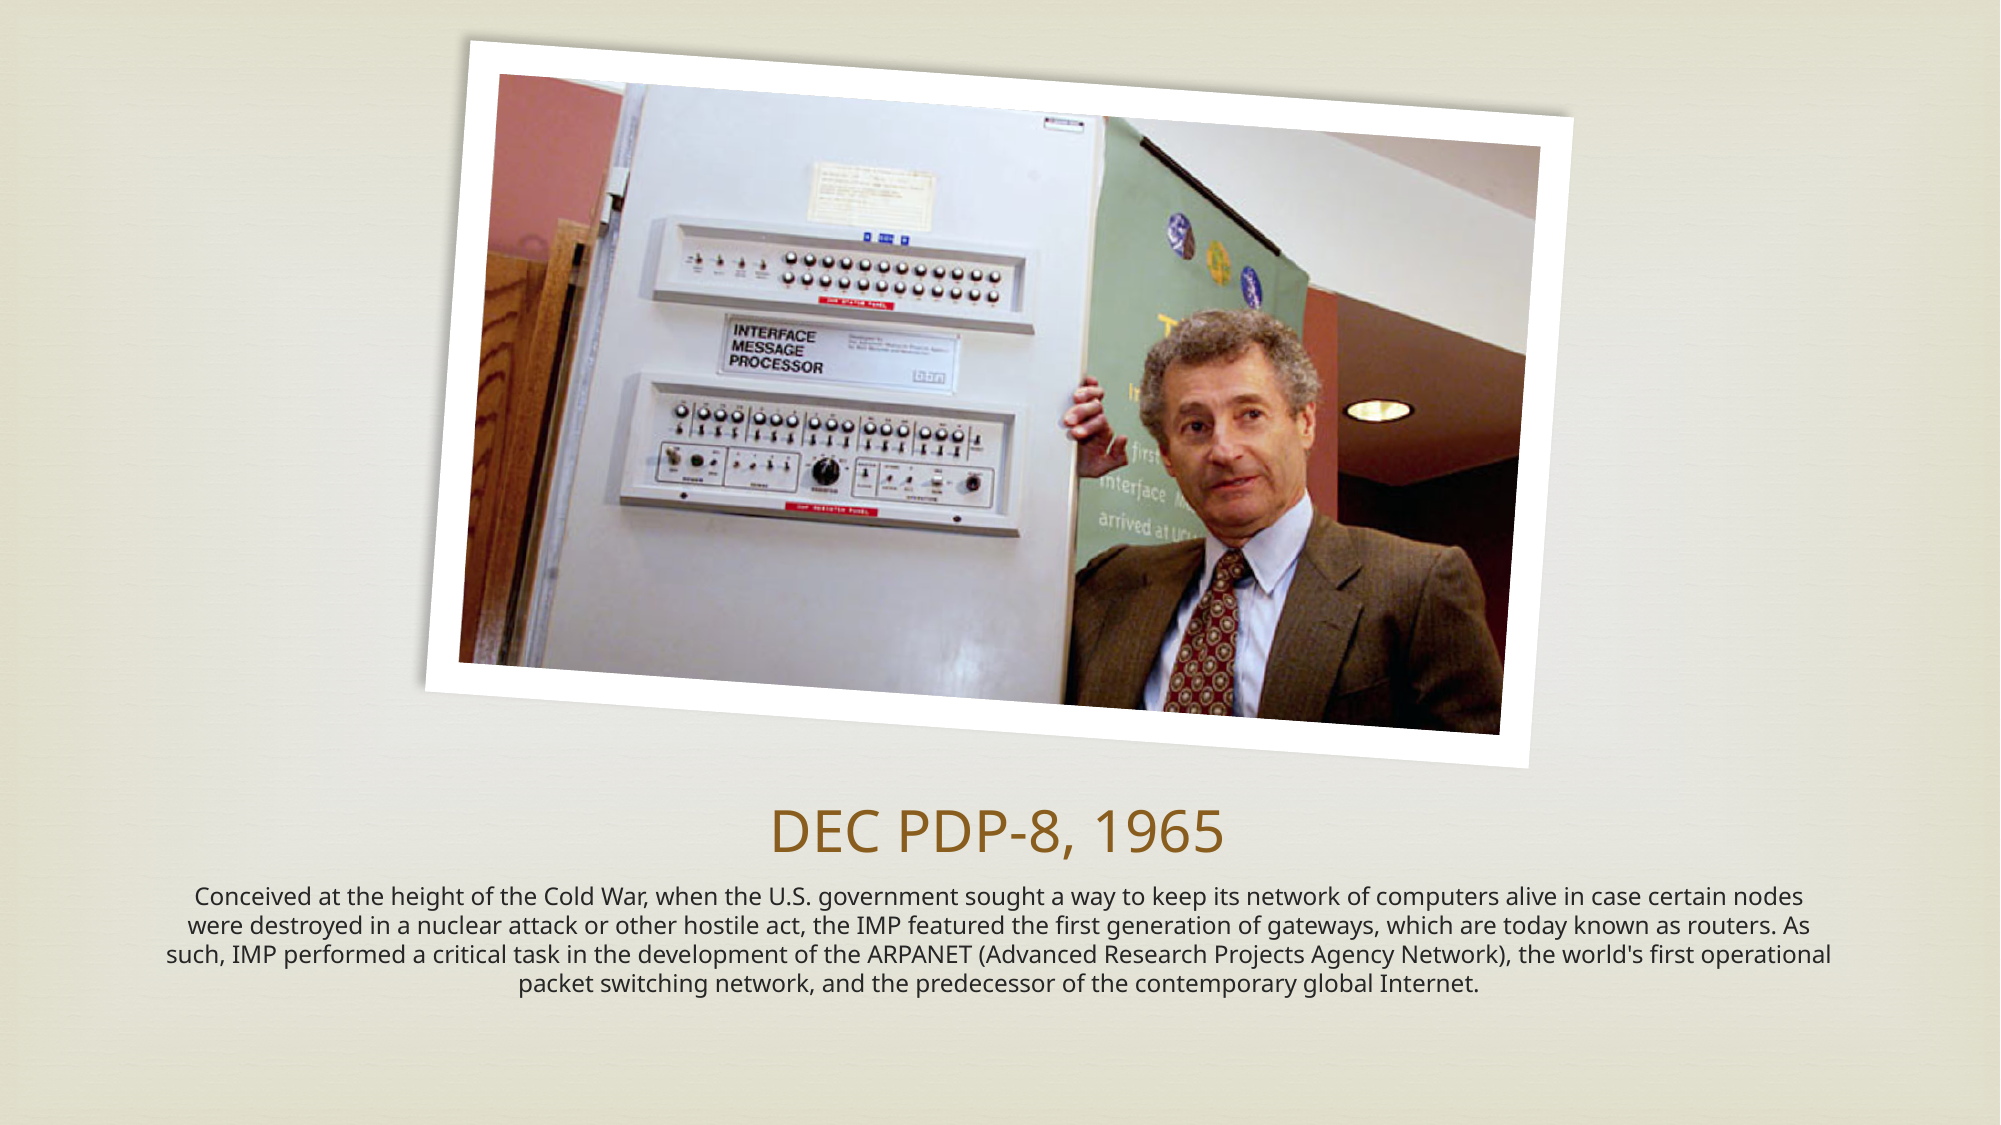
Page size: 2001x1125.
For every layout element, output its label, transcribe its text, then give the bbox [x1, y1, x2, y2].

list Conceived at the height of the Cold War, when the U.S. government sought a way to keep its network of computers alive in case certain nodes were destroyed in a nuclear attack or other hostile act, the IMP featured the first generation of gateways, which are today known as routers. As such, IMP performed a critical task in the development of the ARPANET (Advanced Research Projects Agency Network), the world's first operational packet switching network, and the predecessor of the contemporary global Internet. [150, 873, 1848, 1006]
picture [459, 74, 1540, 735]
title DEC PDP-8, 1965 [148, 765, 1848, 872]
